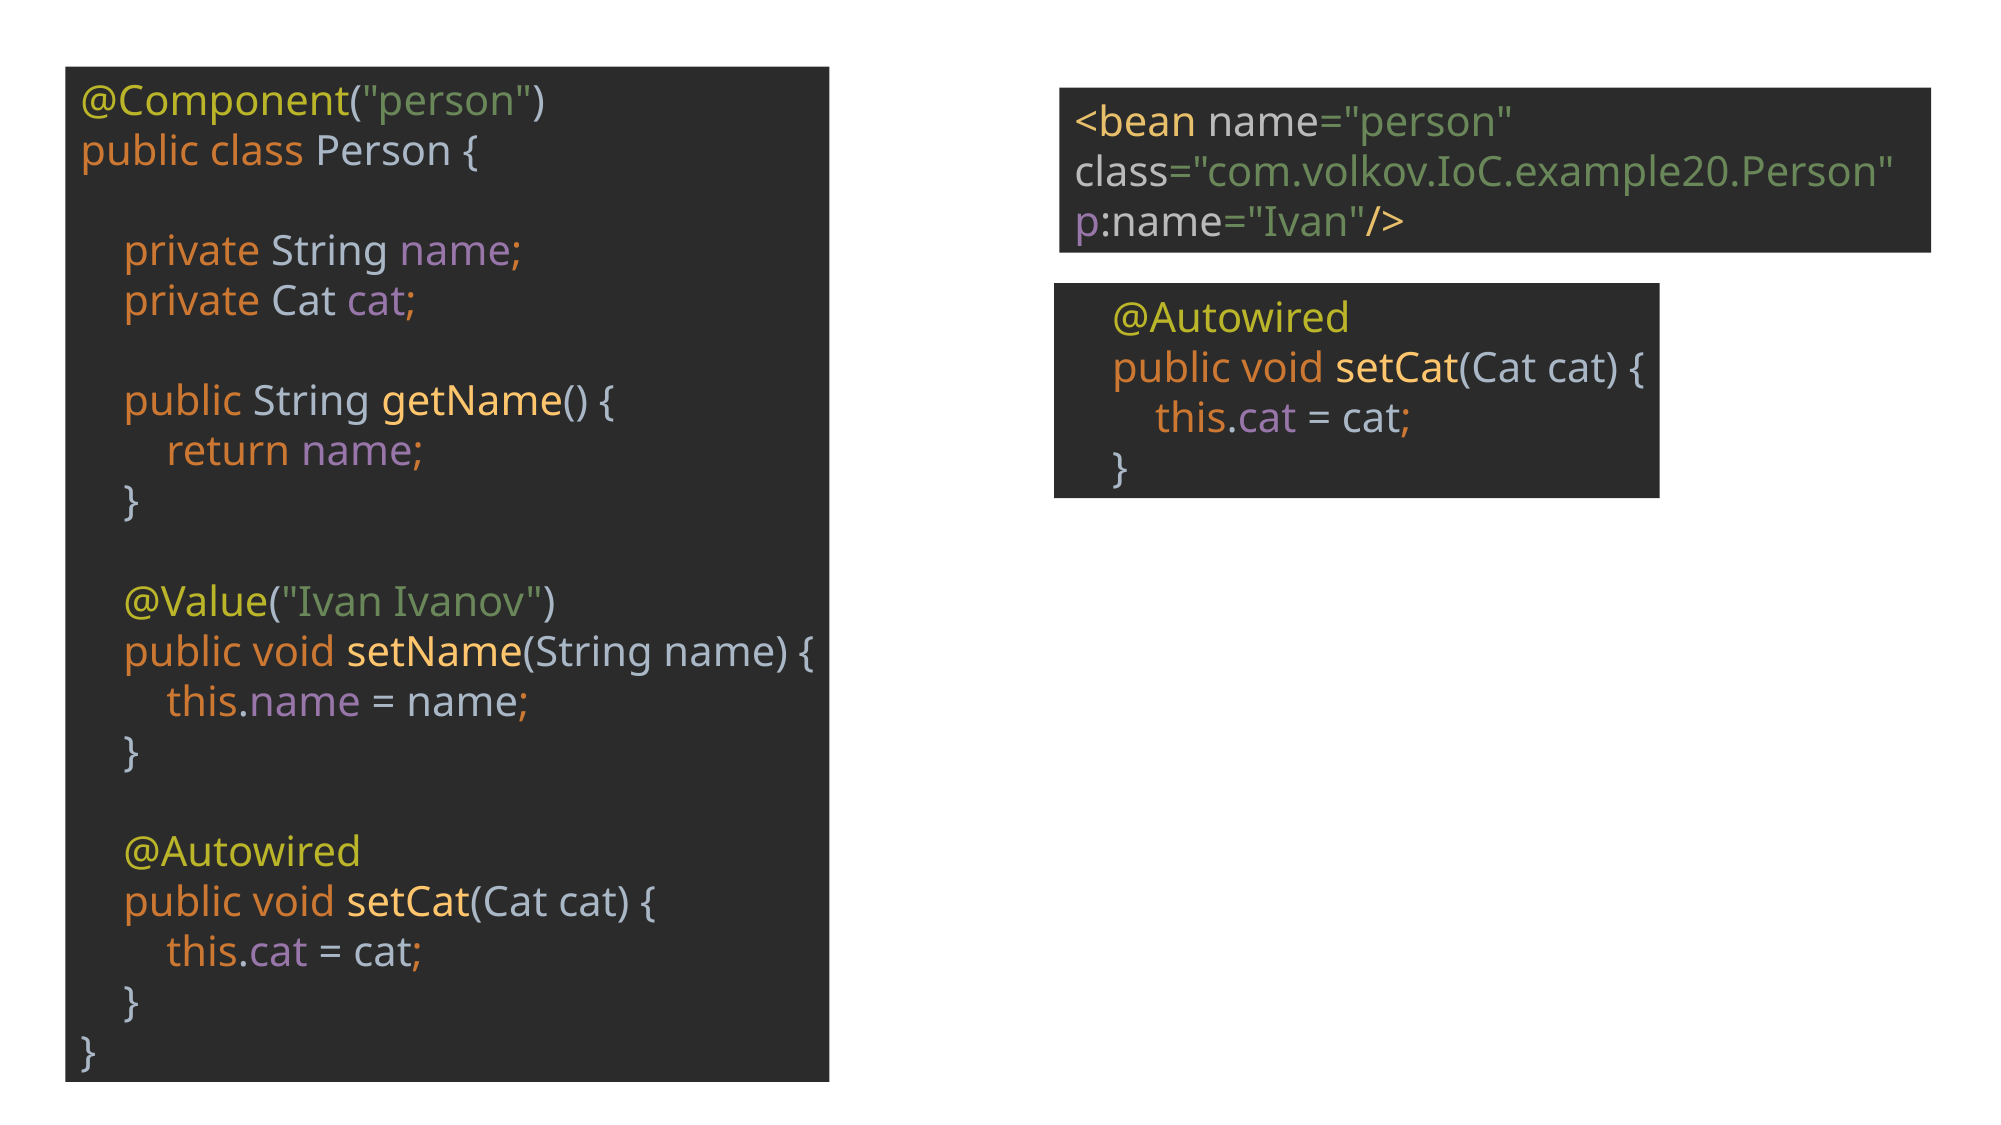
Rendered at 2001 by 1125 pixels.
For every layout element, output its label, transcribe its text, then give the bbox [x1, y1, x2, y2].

text_box <bean name="person" class="com.volkov.IoC.example20.Person" p:name="Ivan"/> [1059, 87, 1932, 253]
text_box @Component("person") public class Person { private String name; private Cat cat; public String getName() { return name; } @Value("Ivan Ivanov") public void setName(String name) { this.name = name; } @Autowired public void setCat(Cat cat) { this.cat = cat; } } [65, 66, 830, 1082]
text_box @Autowired public void setCat(Cat cat) { this.cat = cat; } [1054, 283, 1660, 499]
